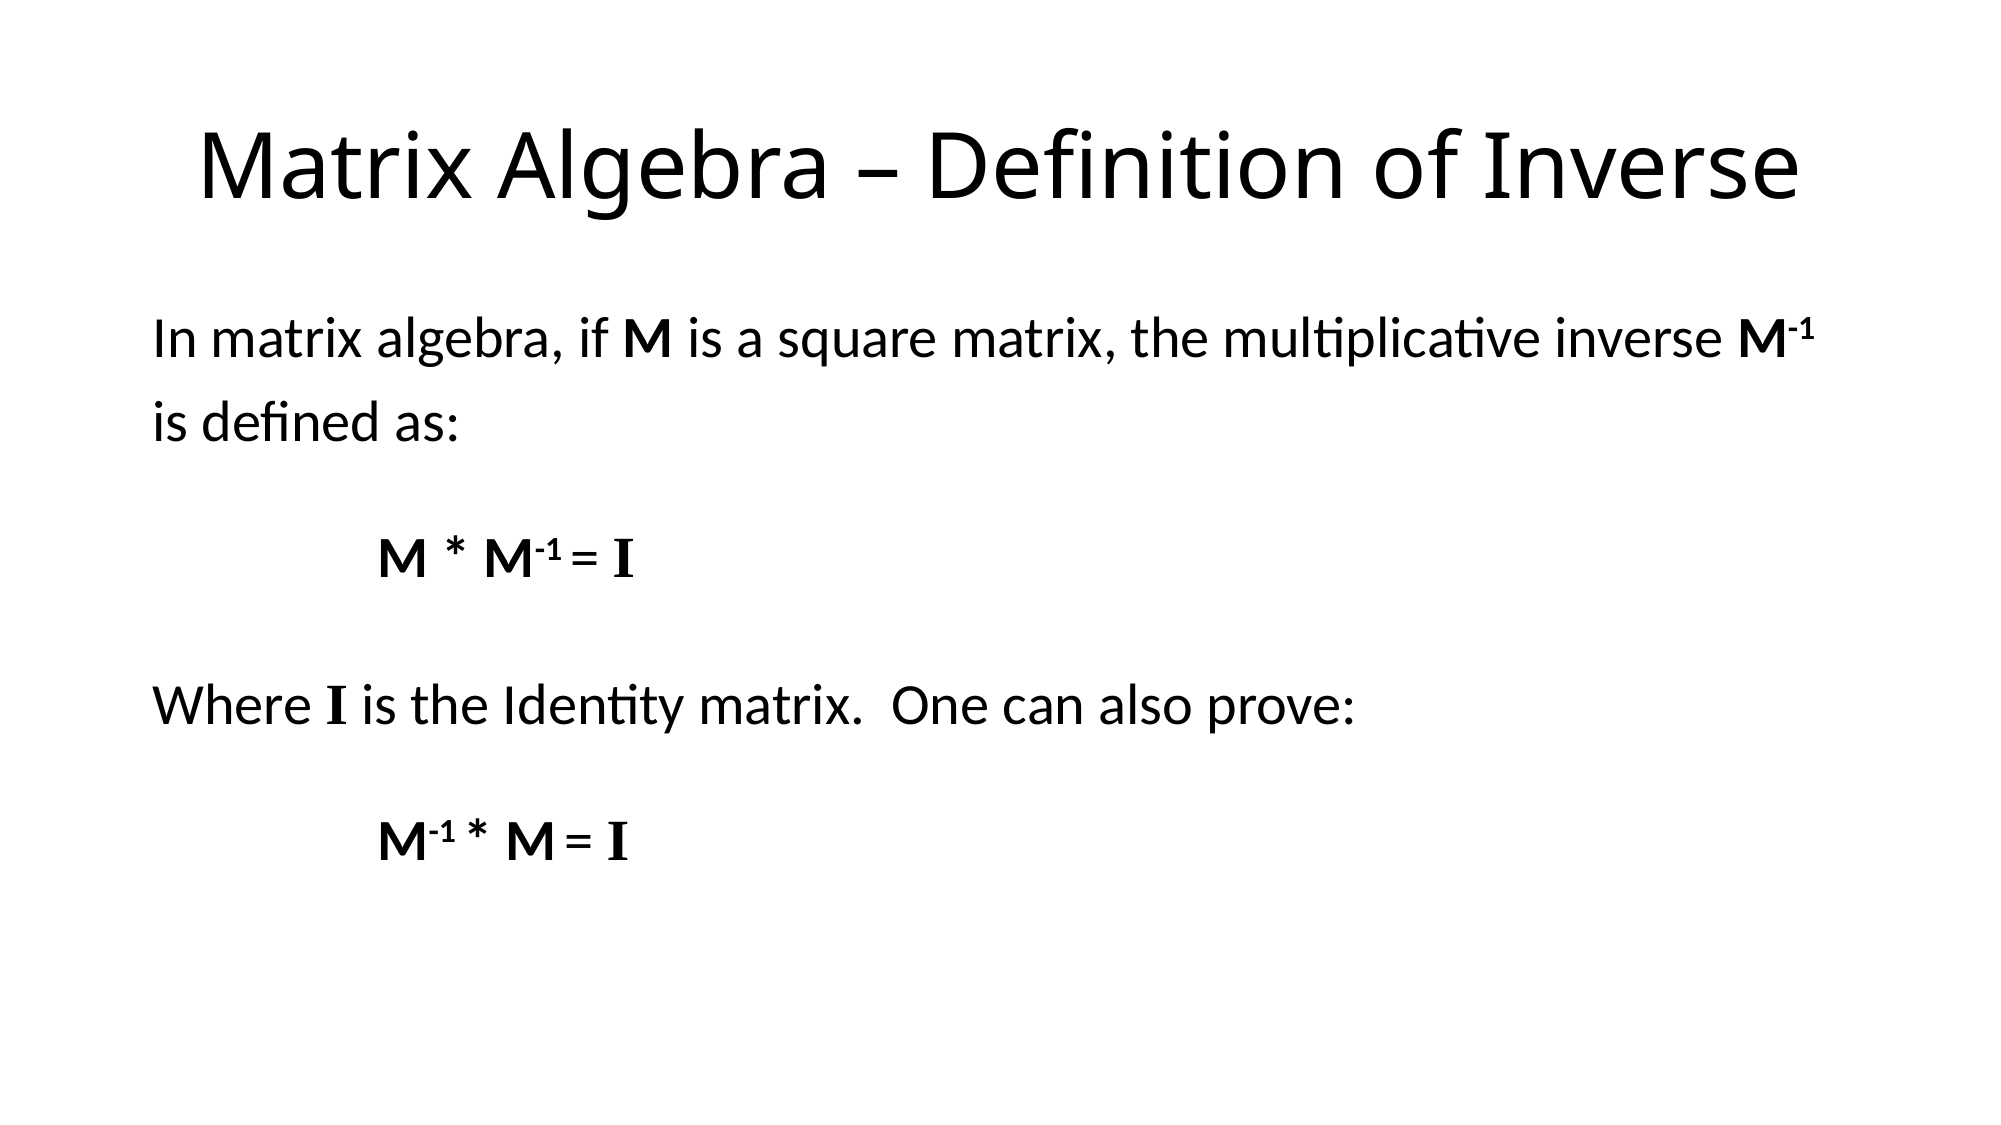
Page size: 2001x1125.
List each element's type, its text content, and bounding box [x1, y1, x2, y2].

title Matrix Algebra – Definition of Inverse [137, 59, 1863, 278]
list In matrix algebra, if M is a square matrix, the multiplicative inverse M-1 is defined as: M * M-1 = I Where I is the Identity matrix. One can also prove: M-1 * M = I [137, 299, 1863, 1091]
